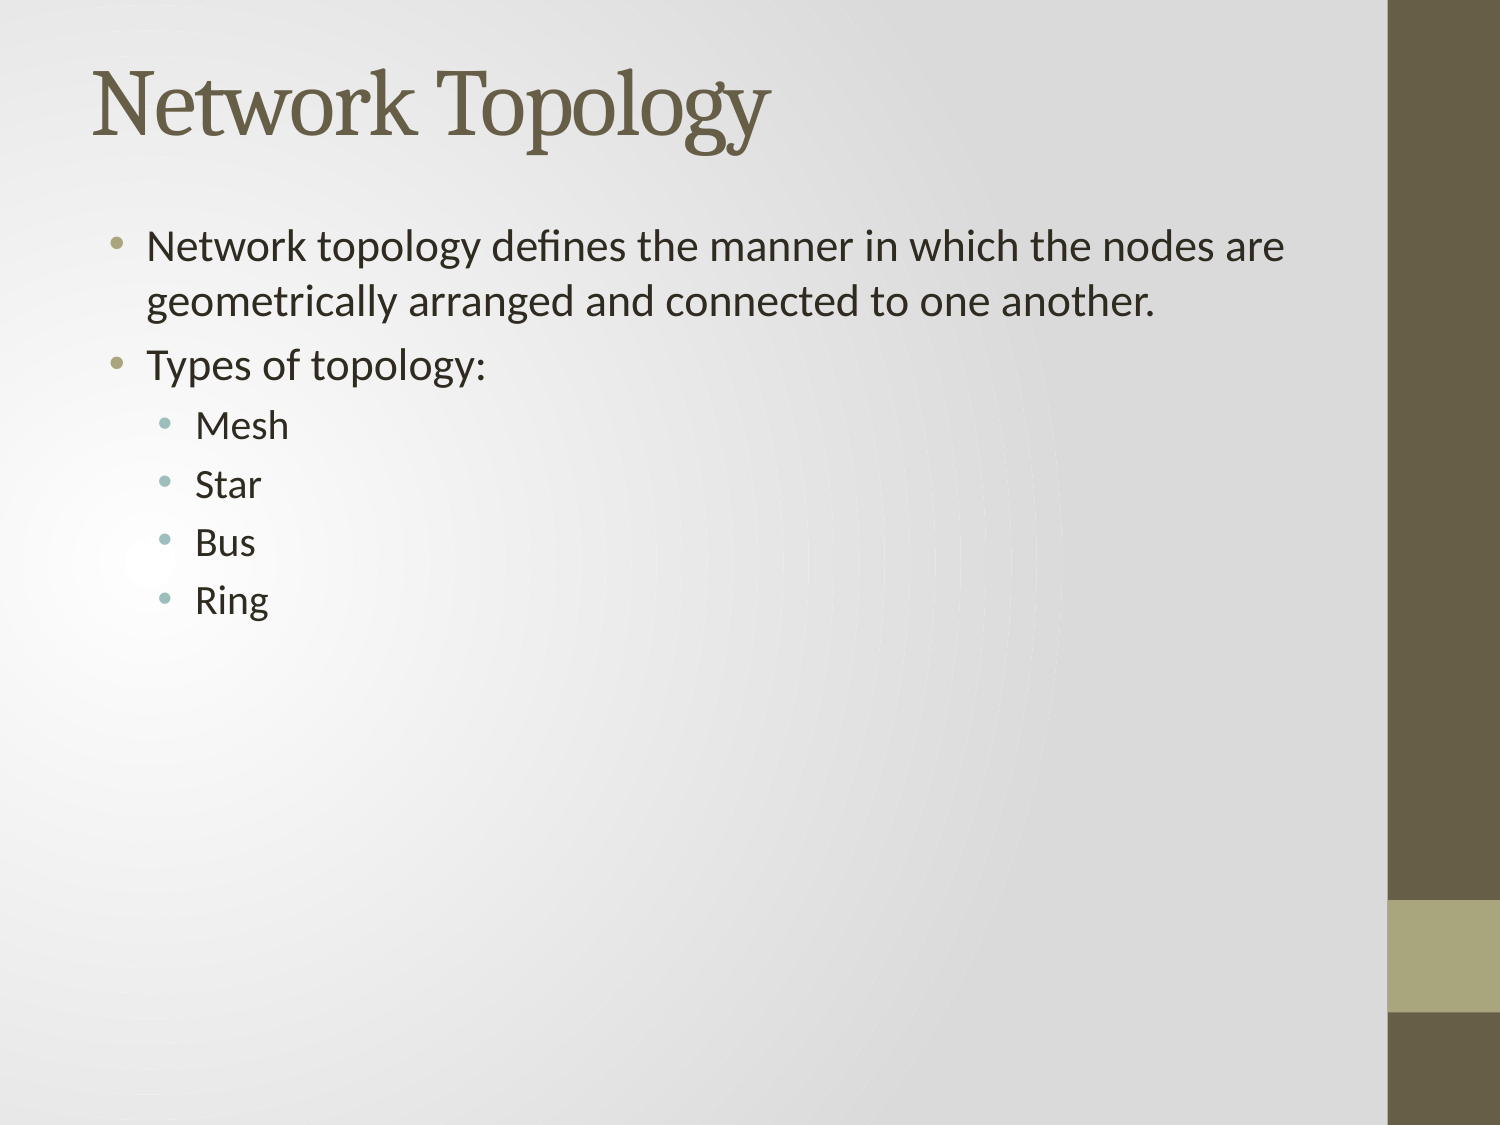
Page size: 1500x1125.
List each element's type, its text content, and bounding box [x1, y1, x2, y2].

title Network Topology [75, 45, 1325, 149]
list Network topology defines the manner in which the nodes are geometrically arranged and connected to one another. Types of topology: Mesh Star Bus Ring [75, 208, 1325, 1050]
